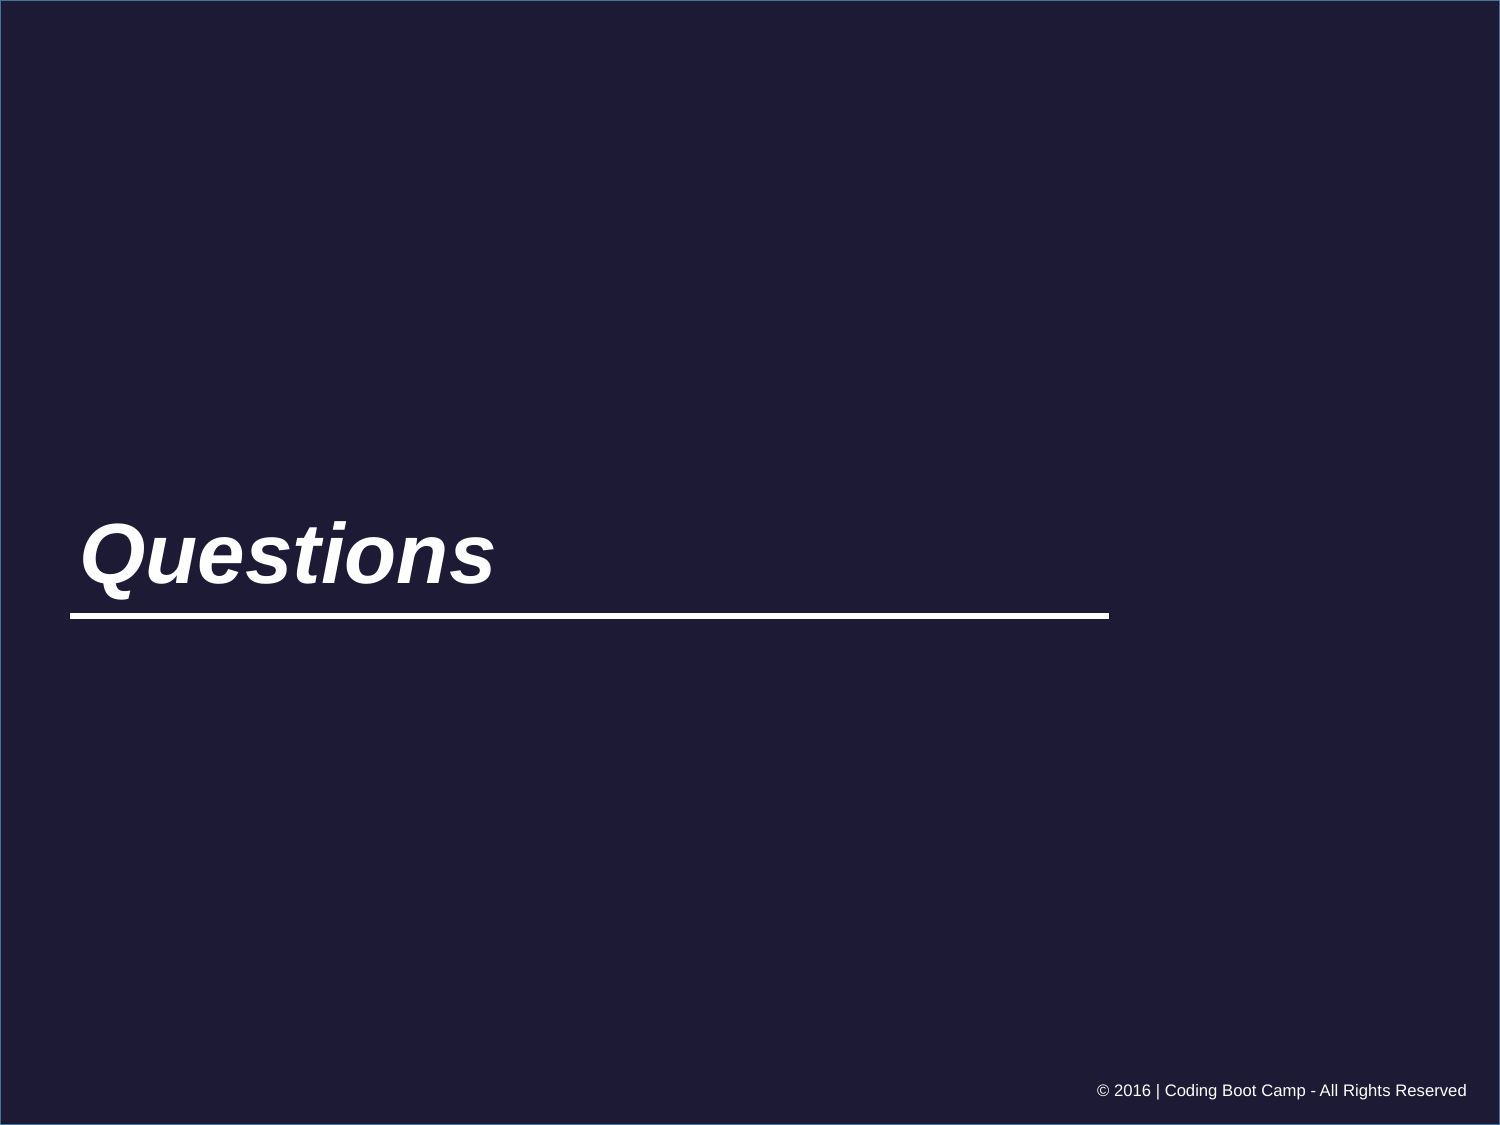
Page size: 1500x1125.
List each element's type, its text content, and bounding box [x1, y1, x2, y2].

title Questions [64, 484, 1415, 628]
